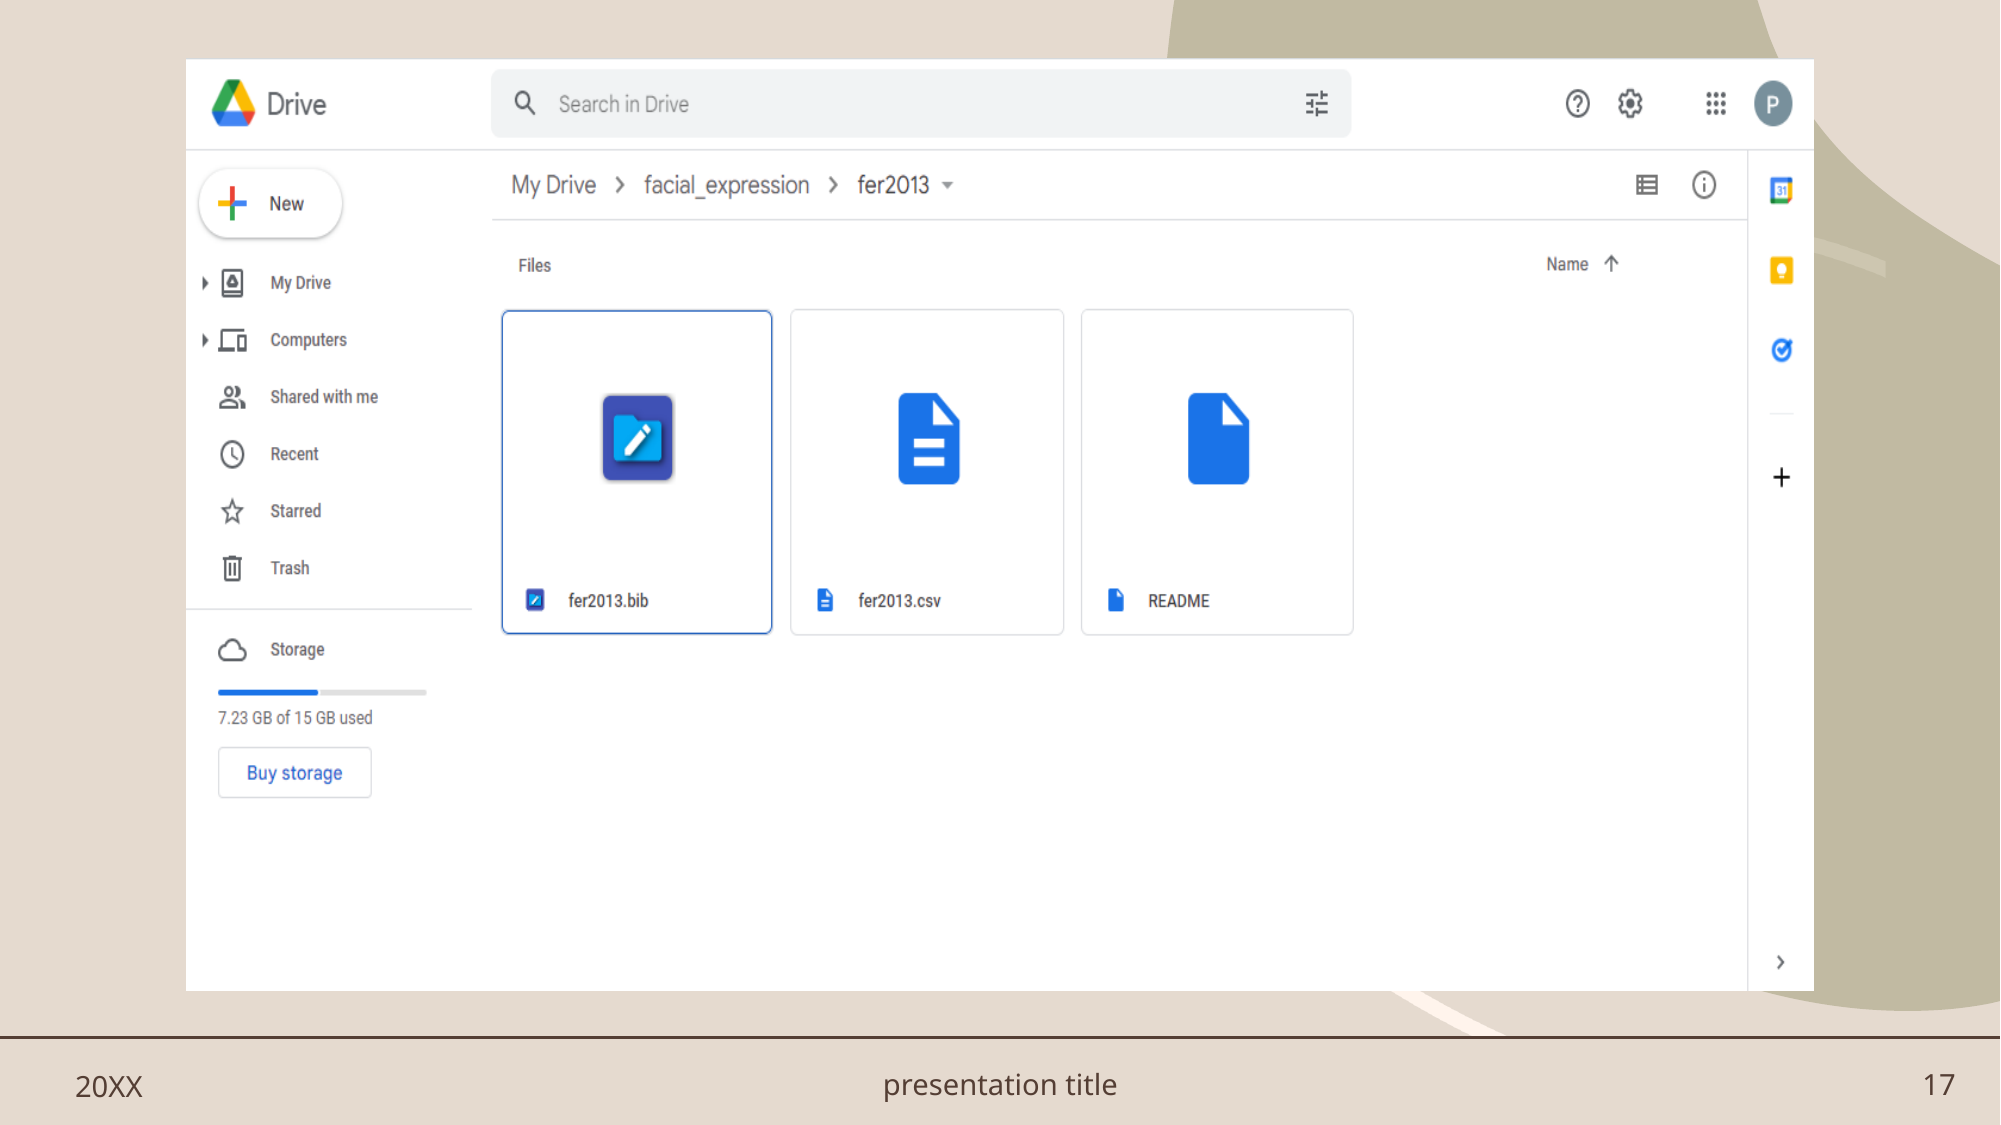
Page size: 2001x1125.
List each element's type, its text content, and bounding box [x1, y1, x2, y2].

footer presentation title [718, 1060, 1283, 1112]
slide_number 17 [1808, 1060, 1971, 1112]
slide_number 20XX [60, 1060, 222, 1112]
picture [186, 58, 1886, 1036]
